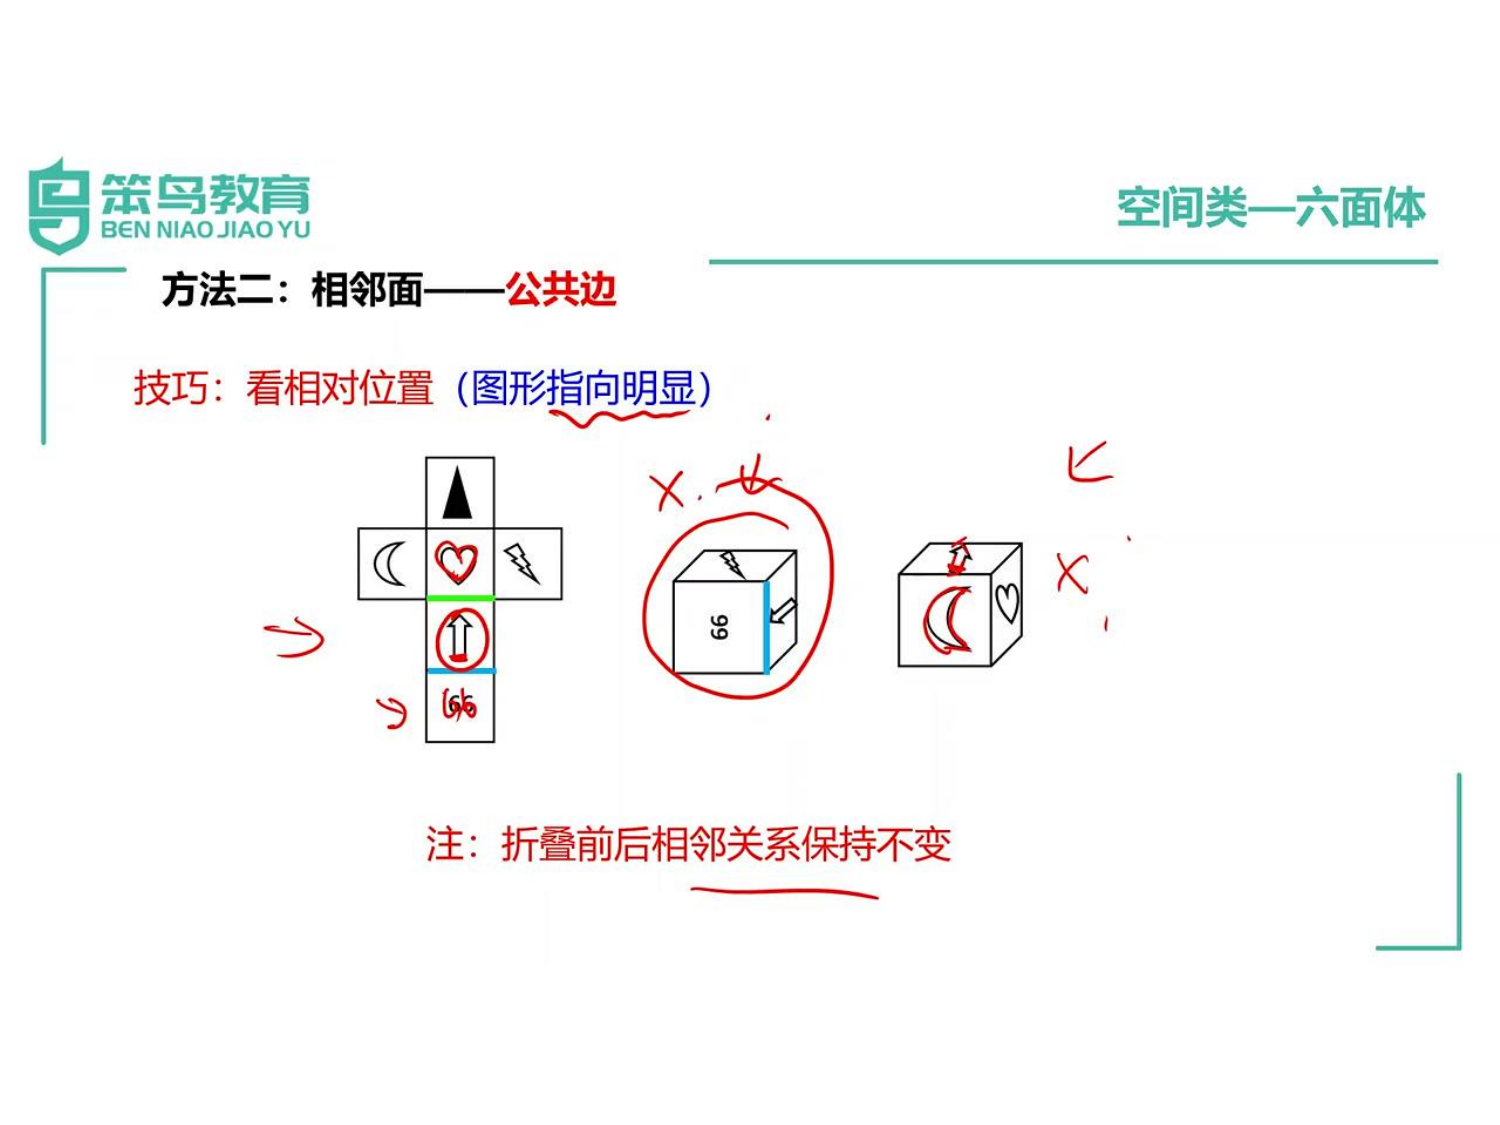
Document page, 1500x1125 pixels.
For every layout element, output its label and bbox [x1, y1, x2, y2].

picture [0, 140, 1500, 985]
